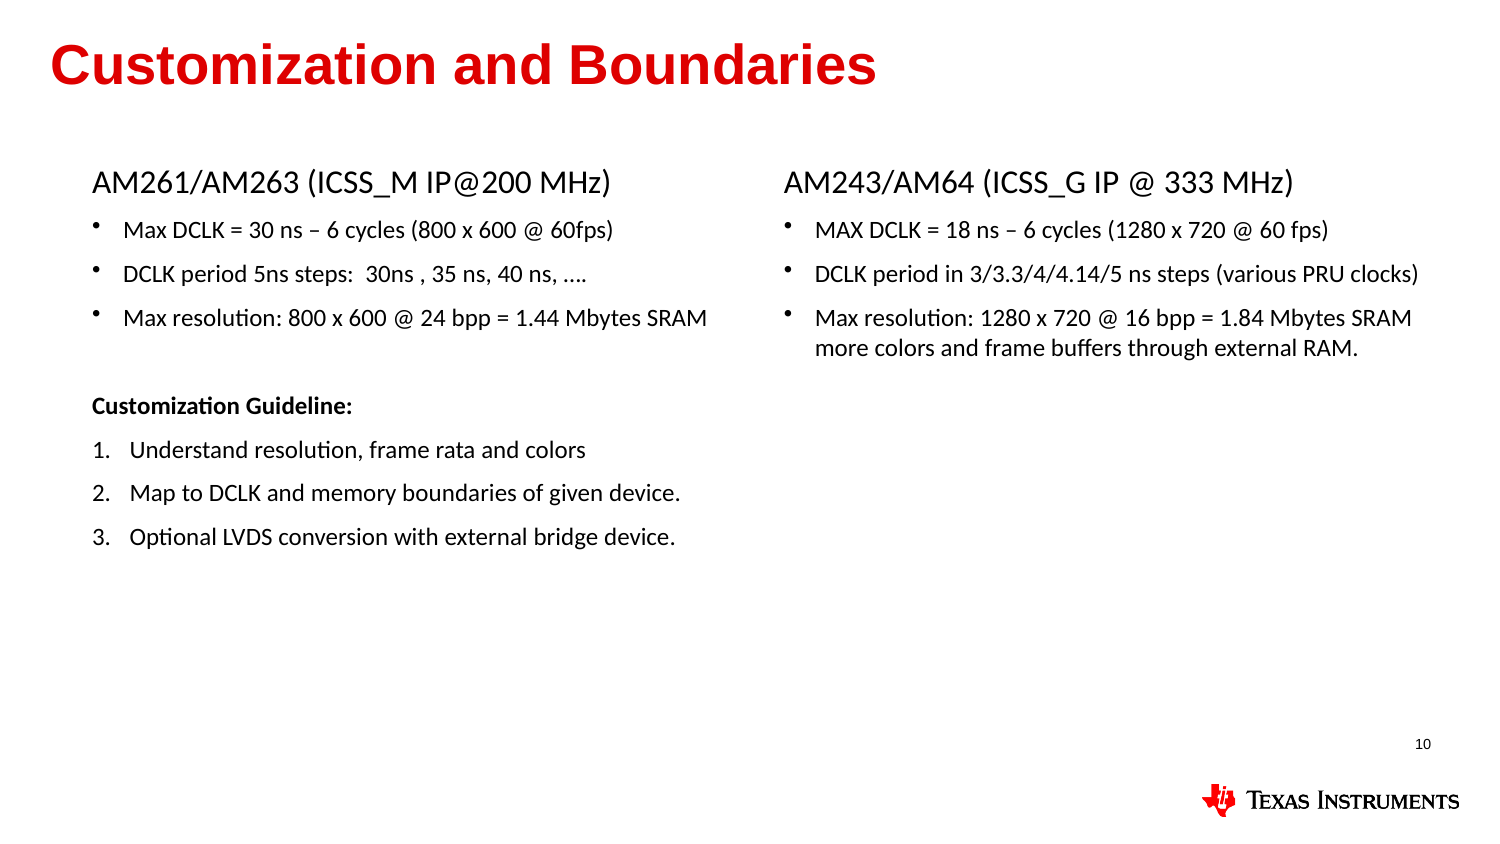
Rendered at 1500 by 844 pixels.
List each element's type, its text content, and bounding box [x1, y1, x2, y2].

list AM243/AM64 (ICSS_G IP @ 333 MHz) MAX DCLK = 18 ns – 6 cycles (1280 x 720 @ 60 fps) DCLK period in 3/3.3/4/4.14/5 ns steps (various PRU clocks) Max resolution: 1280 x 720 @ 16 bpp = 1.84 Mbytes SRAM more colors and frame buffers through external RAM. [772, 153, 1464, 763]
title Customization and Boundaries [37, 17, 1426, 119]
text_box AM261/AM263 (ICSS_M IP@200 MHz) Max DCLK = 30 ns – 6 cycles (800 x 600 @ 60fps) DCLK period 5ns steps: 30ns , 35 ns, 40 ns, …. Max resolution: 800 x 600 @ 24 bpp = 1.44 Mbytes SRAM Customization Guideline: Understand resolution, frame rata and colors Map to DCLK and memory boundaries of given device. Optional LVDS conversion with external bridge device. [79, 153, 772, 763]
slide_number 10 [1093, 728, 1444, 755]
picture [1202, 784, 1459, 817]
